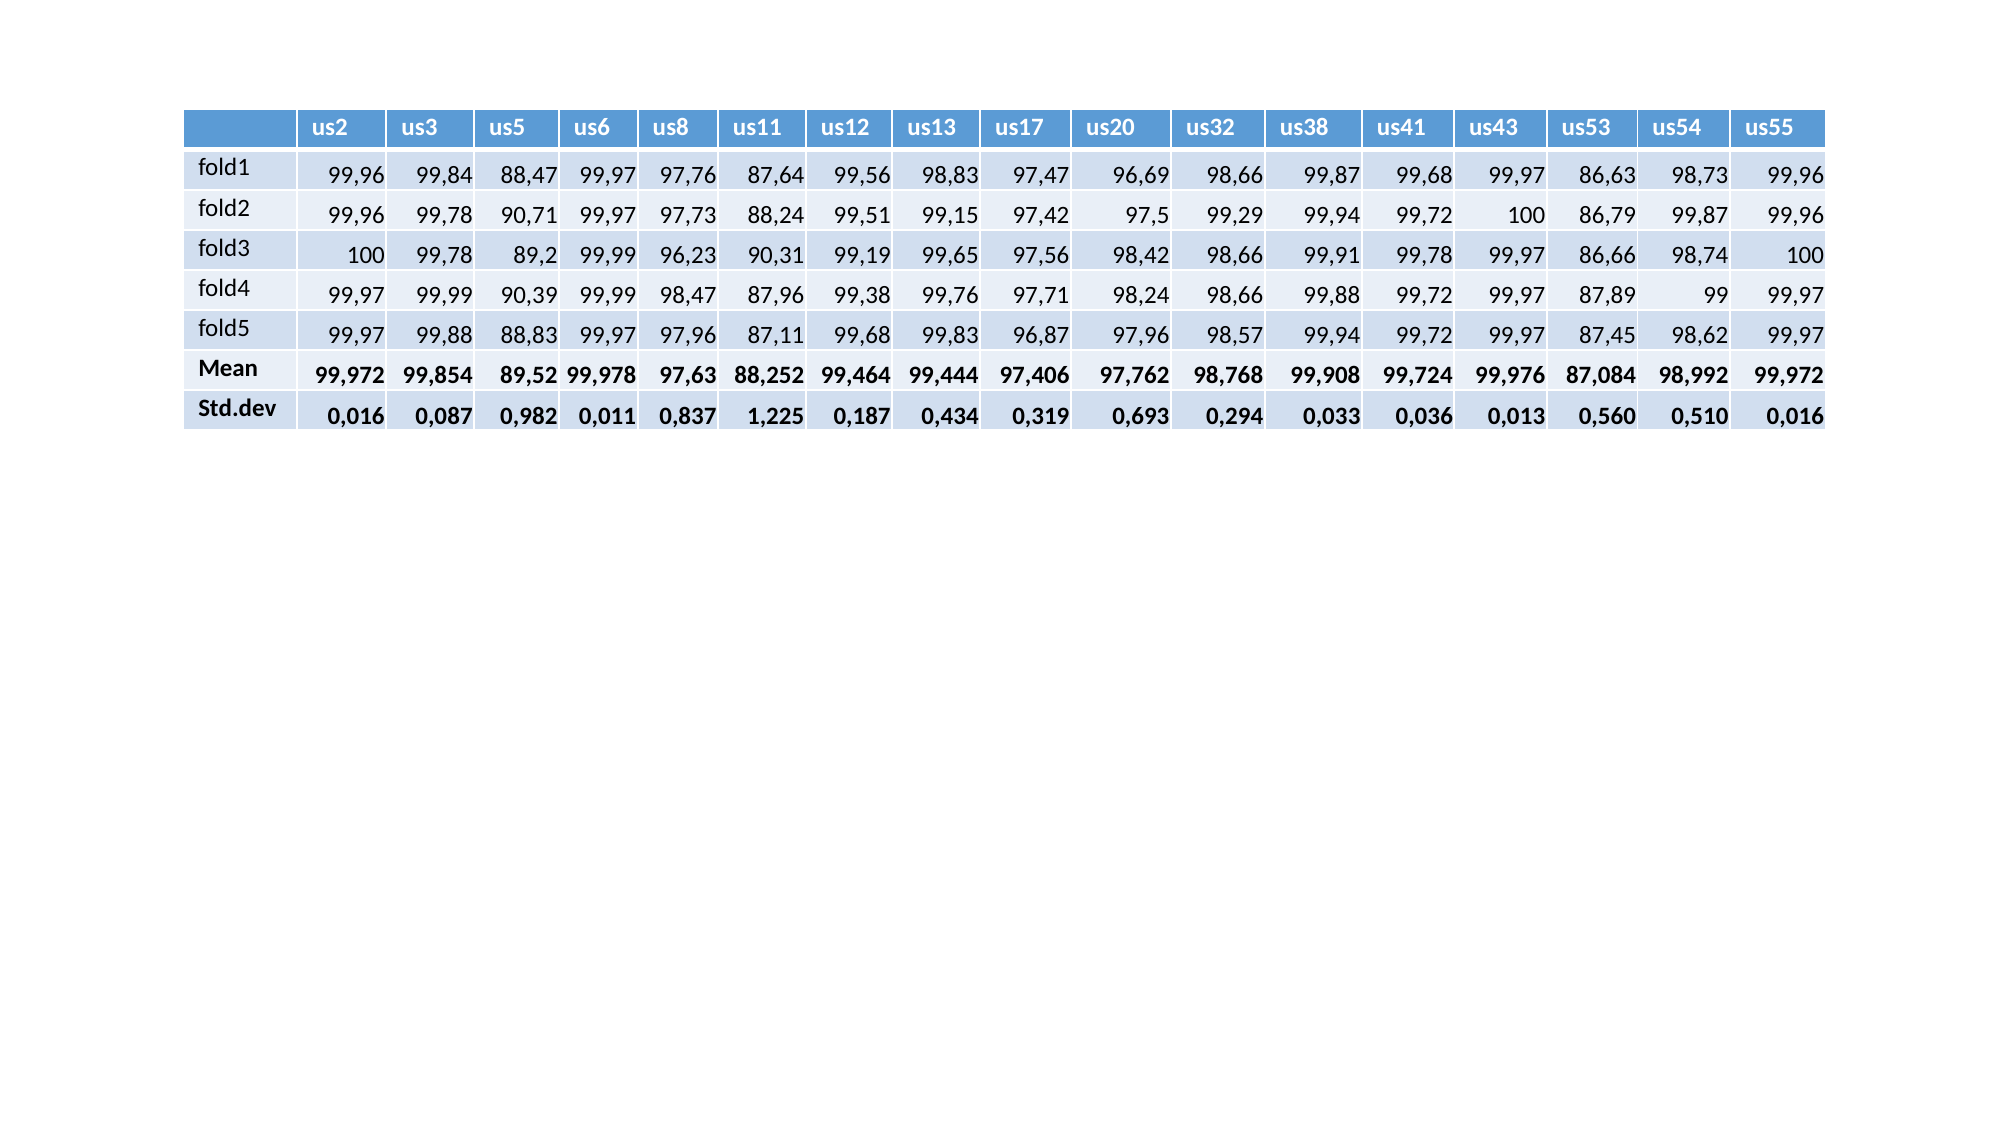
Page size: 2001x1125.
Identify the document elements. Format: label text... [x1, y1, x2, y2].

table_cell 98,66 [1172, 271, 1264, 309]
table_cell 0,016 [1731, 391, 1825, 429]
table_cell 99,51 [807, 191, 891, 229]
table_cell 98,83 [893, 152, 979, 189]
table_cell 99,78 [387, 191, 473, 229]
table_cell 99,976 [1455, 351, 1546, 389]
table_cell 99,854 [387, 351, 473, 389]
table_cell fold2 [184, 191, 296, 229]
table_cell 87,11 [719, 311, 805, 349]
table_cell 99,87 [1638, 191, 1729, 229]
table_cell 99,83 [893, 311, 979, 349]
table_cell 86,79 [1548, 191, 1637, 229]
table_cell 0,982 [475, 391, 558, 429]
table_cell 99,78 [1363, 231, 1453, 269]
table_cell 90,39 [475, 271, 558, 309]
table_cell 99,97 [1455, 271, 1546, 309]
table_cell 99,29 [1172, 191, 1264, 229]
table_header us2 [298, 110, 385, 147]
table_cell 88,252 [719, 351, 805, 389]
table_cell 87,45 [1548, 311, 1637, 349]
table_cell 99,97 [560, 311, 637, 349]
table_cell 88,24 [719, 191, 805, 229]
table_cell 96,23 [639, 231, 717, 269]
table_cell 97,96 [639, 311, 717, 349]
table_header us38 [1266, 110, 1361, 147]
table_cell 96,87 [981, 311, 1070, 349]
table_cell 99,88 [1266, 271, 1361, 309]
table_cell 99,97 [1455, 231, 1546, 269]
table_cell 98,74 [1638, 231, 1729, 269]
table_cell 99,72 [1363, 311, 1453, 349]
table_cell 99,99 [387, 271, 473, 309]
table_cell 97,5 [1072, 191, 1170, 229]
table_cell 99,97 [298, 271, 385, 309]
table_header us13 [893, 110, 979, 147]
table_cell 99,972 [298, 351, 385, 389]
table_cell 0,837 [639, 391, 717, 429]
table_cell 98,57 [1172, 311, 1264, 349]
table_cell 99,68 [807, 311, 891, 349]
table_cell fold3 [184, 231, 296, 269]
table_cell 90,71 [475, 191, 558, 229]
table_cell 97,406 [981, 351, 1070, 389]
table_cell 0,693 [1072, 391, 1170, 429]
table_cell 99,15 [893, 191, 979, 229]
table_cell 99,908 [1266, 351, 1361, 389]
table_cell 86,66 [1548, 231, 1637, 269]
table_cell fold4 [184, 271, 296, 309]
table_cell 98,768 [1172, 351, 1264, 389]
table_cell 98,992 [1638, 351, 1729, 389]
table_cell 99,87 [1266, 152, 1361, 189]
table_cell 99,97 [1455, 152, 1546, 189]
table_cell 99,94 [1266, 191, 1361, 229]
table_cell 99,72 [1363, 191, 1453, 229]
table_cell 86,63 [1548, 152, 1637, 189]
table_cell 98,66 [1172, 231, 1264, 269]
table_header us41 [1363, 110, 1453, 147]
table_cell 100 [298, 231, 385, 269]
table_cell 99,99 [560, 231, 637, 269]
table_cell 99,88 [387, 311, 473, 349]
table_cell 87,96 [719, 271, 805, 309]
table_cell 98,24 [1072, 271, 1170, 309]
table_header us55 [1731, 110, 1825, 147]
table_cell 97,76 [639, 152, 717, 189]
table_cell 100 [1731, 231, 1825, 269]
table_cell 99,972 [1731, 351, 1825, 389]
table_cell 99,96 [1731, 191, 1825, 229]
table_cell 0,560 [1548, 391, 1637, 429]
table_cell 99,724 [1363, 351, 1453, 389]
table_cell 0,016 [298, 391, 385, 429]
table_cell 99,978 [560, 351, 637, 389]
table_cell 97,42 [981, 191, 1070, 229]
table_header us53 [1548, 110, 1637, 147]
table_cell Mean [184, 351, 296, 389]
table_cell 99,97 [1455, 311, 1546, 349]
table_cell 97,63 [639, 351, 717, 389]
table_header us43 [1455, 110, 1546, 147]
table_cell 99,68 [1363, 152, 1453, 189]
table_cell 99,96 [1731, 152, 1825, 189]
table_cell 88,83 [475, 311, 558, 349]
table_cell 99 [1638, 271, 1729, 309]
table_cell 99,97 [560, 152, 637, 189]
table_cell 88,47 [475, 152, 558, 189]
table_cell 87,084 [1548, 351, 1637, 389]
table_header us5 [475, 110, 558, 147]
table_cell 97,762 [1072, 351, 1170, 389]
table_cell 99,78 [387, 231, 473, 269]
table_cell 99,72 [1363, 271, 1453, 309]
table_cell 99,84 [387, 152, 473, 189]
table_header us20 [1072, 110, 1170, 147]
table_cell 98,66 [1172, 152, 1264, 189]
table_header us54 [1638, 110, 1729, 147]
table_cell 99,99 [560, 271, 637, 309]
table_header us6 [560, 110, 637, 147]
table_cell 100 [1455, 191, 1546, 229]
table_cell 99,65 [893, 231, 979, 269]
table_cell 99,97 [1731, 311, 1825, 349]
table_cell 99,56 [807, 152, 891, 189]
table_cell 0,033 [1266, 391, 1361, 429]
table_header us32 [1172, 110, 1264, 147]
table_cell 0,036 [1363, 391, 1453, 429]
table_cell 99,96 [298, 152, 385, 189]
table_cell 98,73 [1638, 152, 1729, 189]
table_cell 0,087 [387, 391, 473, 429]
table_cell 0,319 [981, 391, 1070, 429]
table_cell 98,47 [639, 271, 717, 309]
table_header us3 [387, 110, 473, 147]
table_header us11 [719, 110, 805, 147]
table_cell fold5 [184, 311, 296, 349]
table_cell 99,19 [807, 231, 891, 269]
table_cell 1,225 [719, 391, 805, 429]
table_header [184, 110, 296, 147]
table_cell 0,011 [560, 391, 637, 429]
table_cell 99,97 [560, 191, 637, 229]
table_cell 0,434 [893, 391, 979, 429]
table_cell 99,91 [1266, 231, 1361, 269]
table_cell fold1 [184, 152, 296, 189]
table_cell 99,76 [893, 271, 979, 309]
table_cell 97,71 [981, 271, 1070, 309]
table_cell 87,64 [719, 152, 805, 189]
table_header us12 [807, 110, 891, 147]
table_cell 89,2 [475, 231, 558, 269]
table_cell 97,56 [981, 231, 1070, 269]
table_header us8 [639, 110, 717, 147]
table_cell 99,94 [1266, 311, 1361, 349]
table_cell Std.dev [184, 391, 296, 429]
table_cell 0,187 [807, 391, 891, 429]
table_cell 99,464 [807, 351, 891, 389]
table_cell 97,47 [981, 152, 1070, 189]
table_cell 99,96 [298, 191, 385, 229]
table_cell 96,69 [1072, 152, 1170, 189]
table_cell 0,510 [1638, 391, 1729, 429]
table_cell 98,62 [1638, 311, 1729, 349]
table_cell 98,42 [1072, 231, 1170, 269]
table_cell 0,013 [1455, 391, 1546, 429]
table_cell 89,52 [475, 351, 558, 389]
table_cell 97,96 [1072, 311, 1170, 349]
table_cell 99,97 [1731, 271, 1825, 309]
table_cell 99,38 [807, 271, 891, 309]
table_cell 0,294 [1172, 391, 1264, 429]
table_cell 97,73 [639, 191, 717, 229]
table_cell 87,89 [1548, 271, 1637, 309]
table_cell 90,31 [719, 231, 805, 269]
table_header us17 [981, 110, 1070, 147]
table_cell 99,444 [893, 351, 979, 389]
table_cell 99,97 [298, 311, 385, 349]
